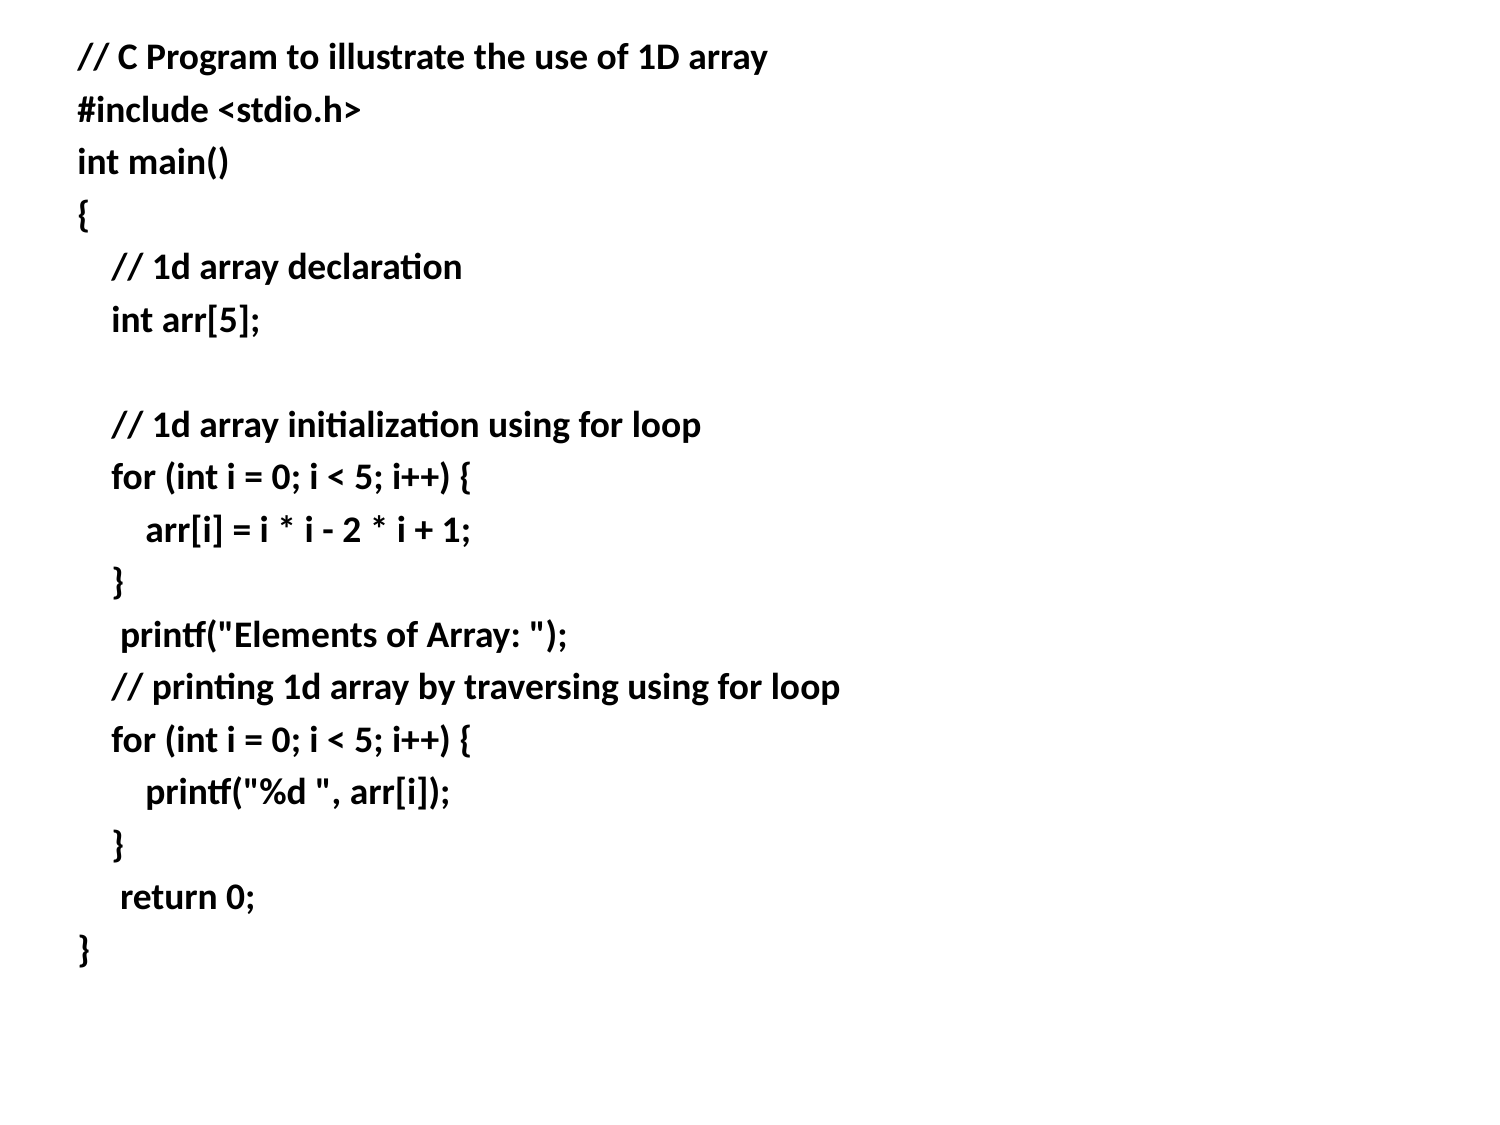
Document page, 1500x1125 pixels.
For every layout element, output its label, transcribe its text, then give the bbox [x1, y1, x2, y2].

list // C Program to illustrate the use of 1D array #include <stdio.h> int main() { // 1d array declaration int arr[5]; // 1d array initialization using for loop for (int i = 0; i < 5; i++) { arr[i] = i * i - 2 * i + 1; } printf("Elements of Array: "); // printing 1d array by traversing using for loop for (int i = 0; i < 5; i++) { printf("%d ", arr[i]); } return 0; } [62, 24, 1413, 768]
